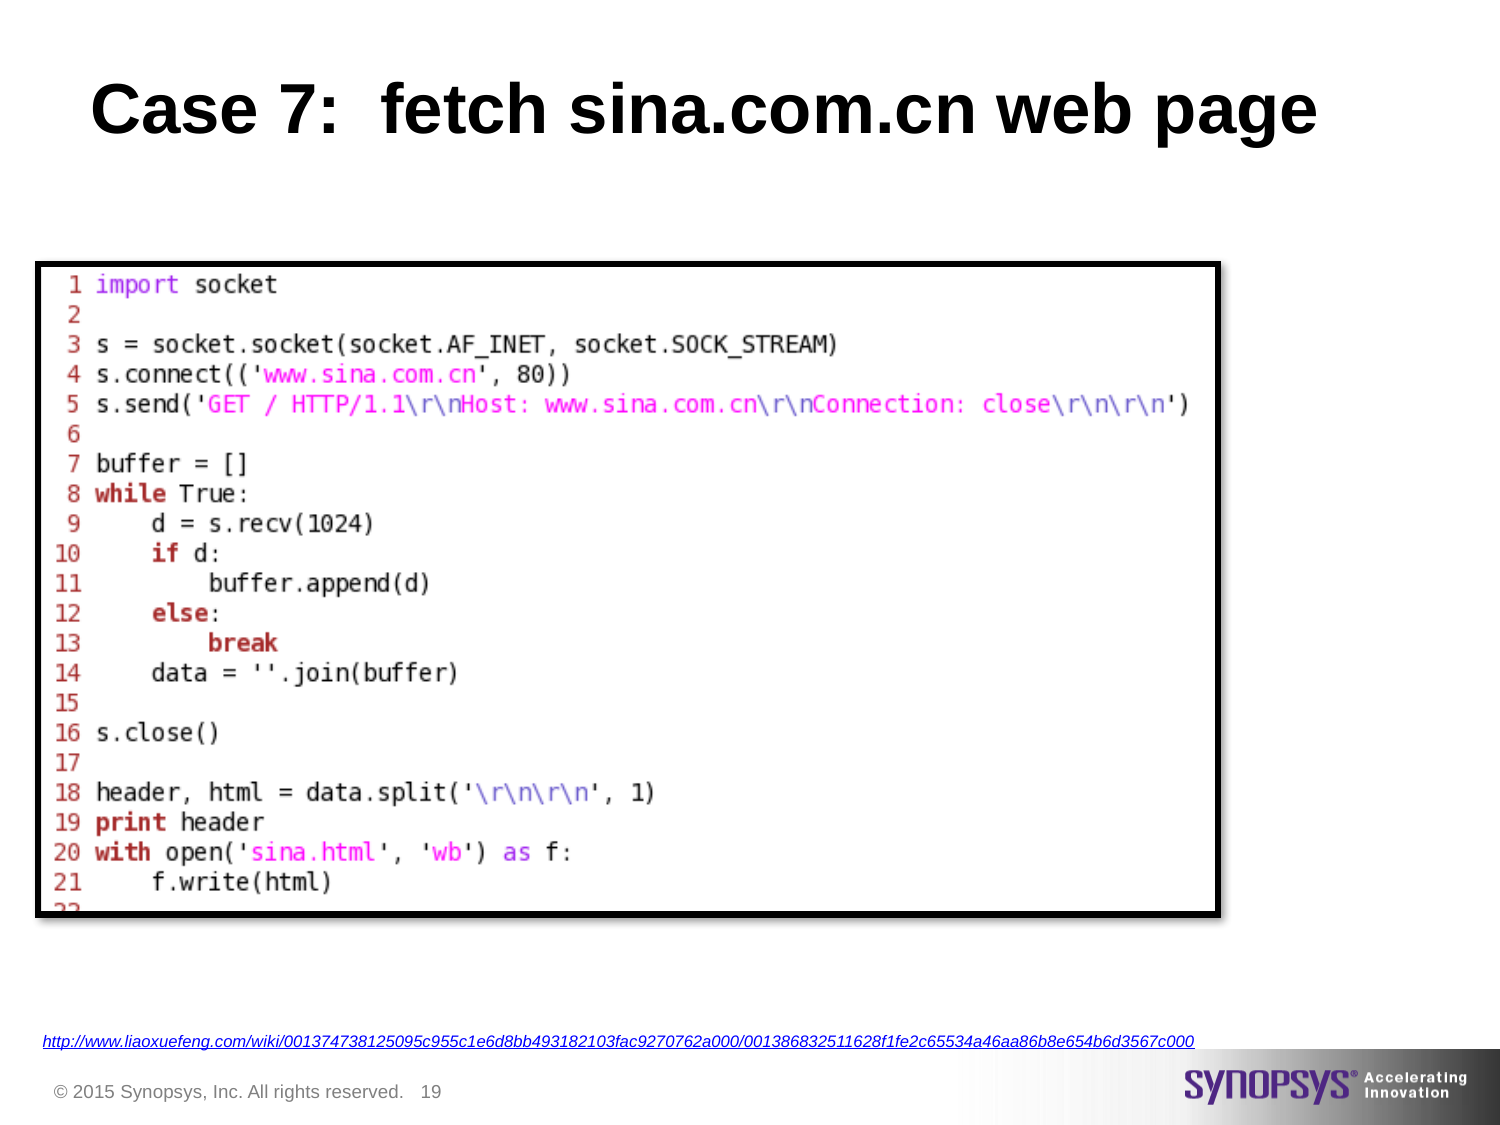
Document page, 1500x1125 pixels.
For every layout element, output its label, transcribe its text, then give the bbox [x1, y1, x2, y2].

picture [0, 1049, 1500, 1125]
picture [40, 266, 1215, 912]
title Case 7: fetch sina.com.cn web page [75, 11, 1500, 199]
text_box http://www.liaoxuefeng.com/wiki/001374738125095c955c1e6d8bb493182103fac9270762a000/001386832511628f1fe2c65534a46aa86b8e654b6d3567c000 [27, 1023, 1211, 1078]
